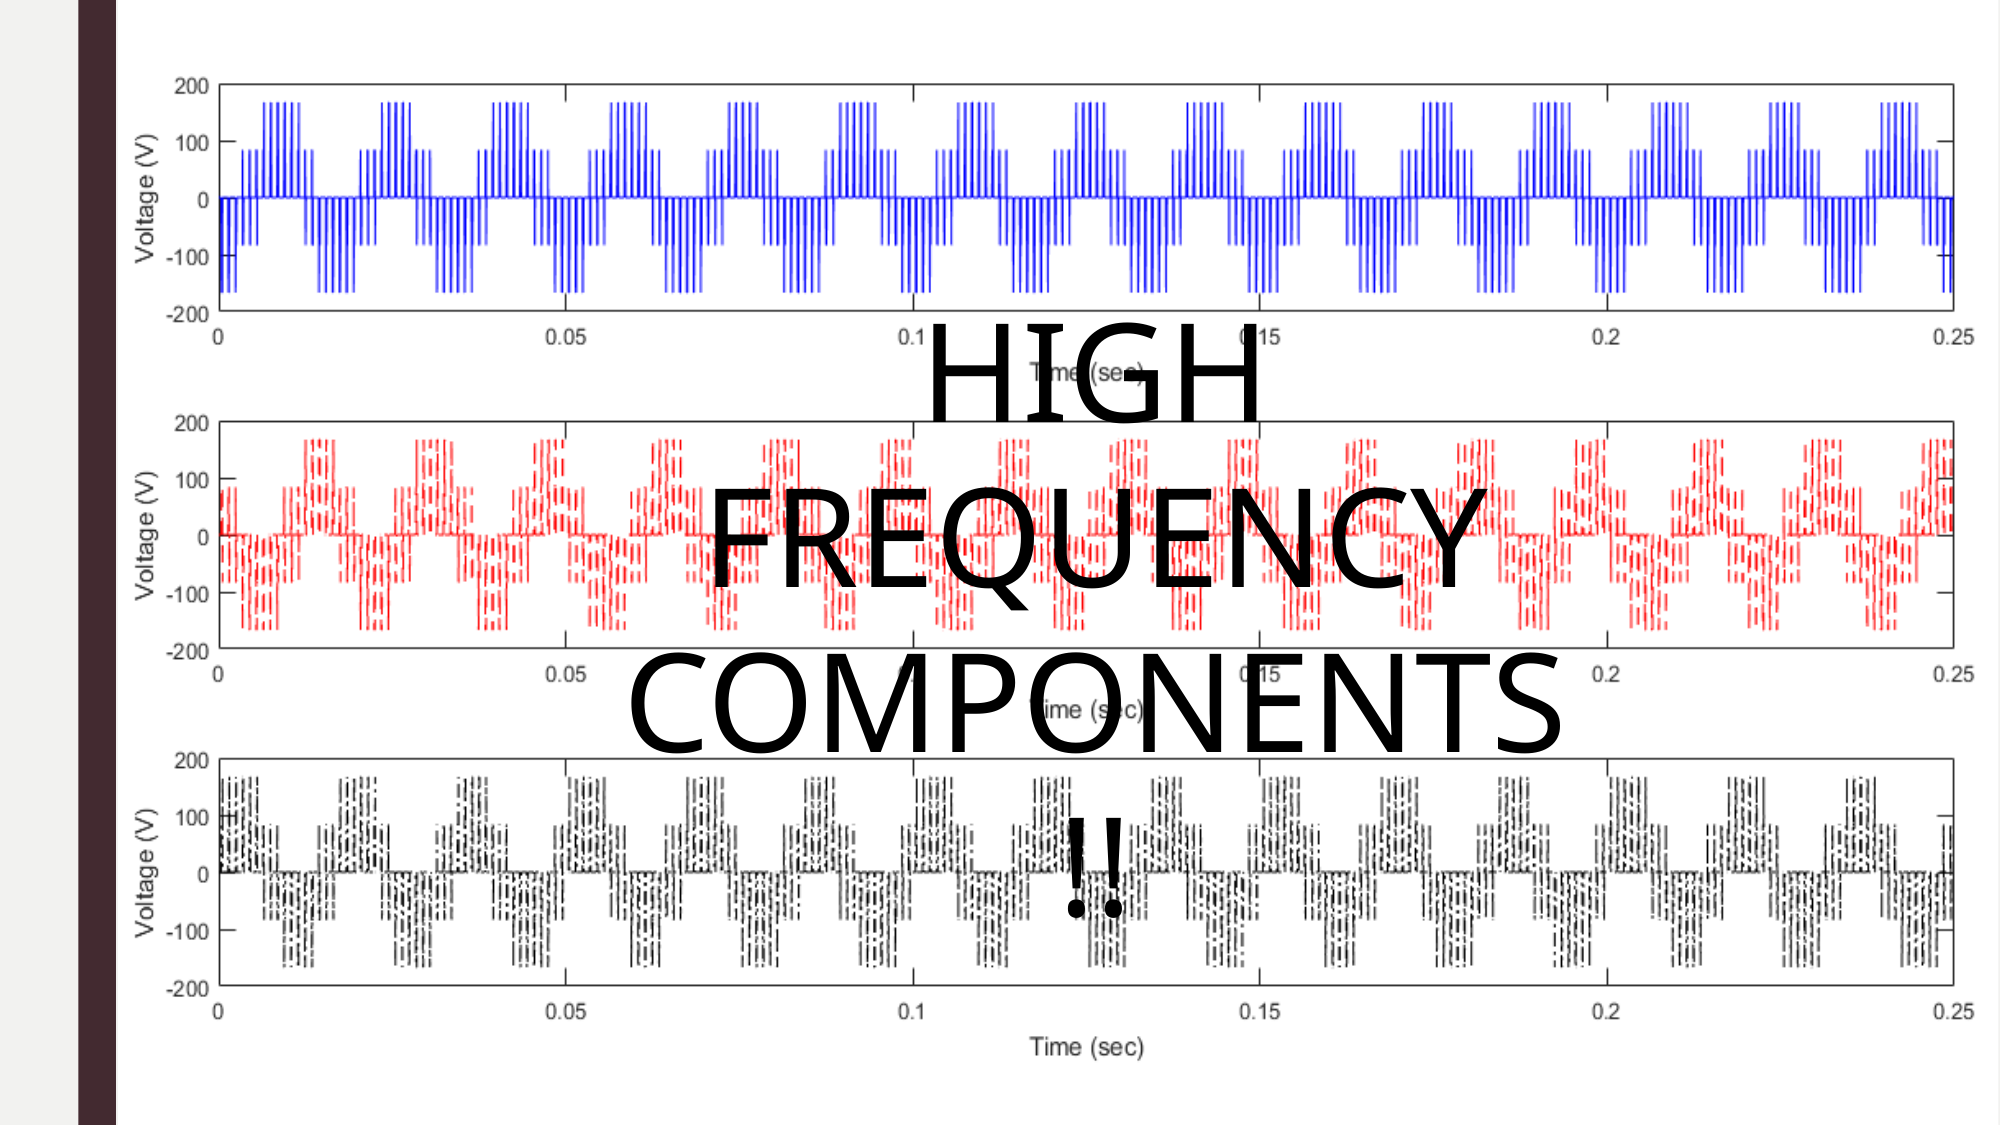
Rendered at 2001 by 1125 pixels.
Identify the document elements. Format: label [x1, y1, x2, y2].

list [118, 0, 1999, 1125]
